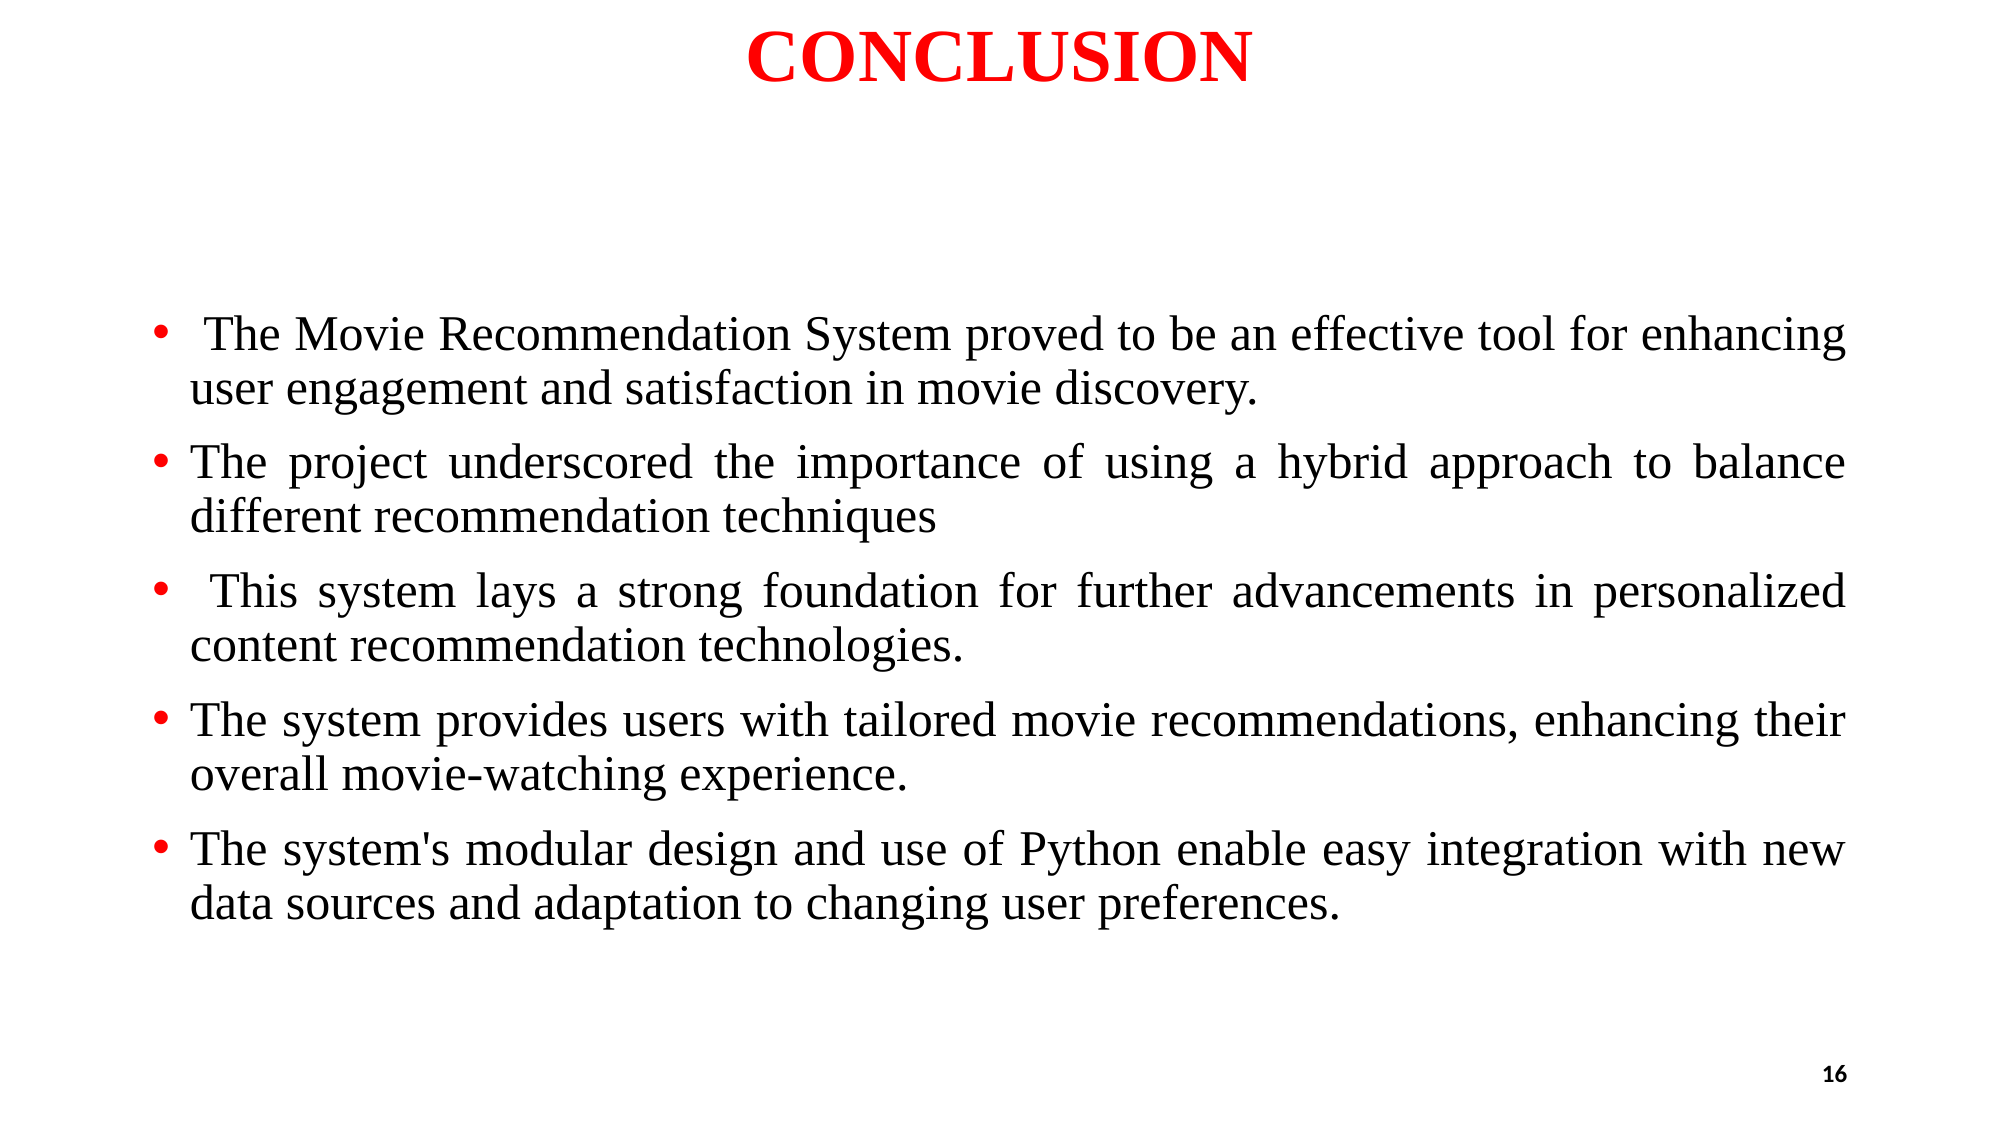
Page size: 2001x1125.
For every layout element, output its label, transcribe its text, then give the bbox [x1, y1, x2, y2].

slide_number 16 [1412, 1042, 1863, 1103]
list The Movie Recommendation System proved to be an effective tool for enhancing user engagement and satisfaction in movie discovery. The project underscored the importance of using a hybrid approach to balance different recommendation techniques This system lays a strong foundation for further advancements in personalized content recommendation technologies. The system provides users with tailored movie recommendations, enhancing their overall movie-watching experience. The system's modular design and use of Python enable easy integration with new data sources and adaptation to changing user preferences. [137, 299, 1863, 1014]
title CONCLUSION [0, 3, 2000, 112]
